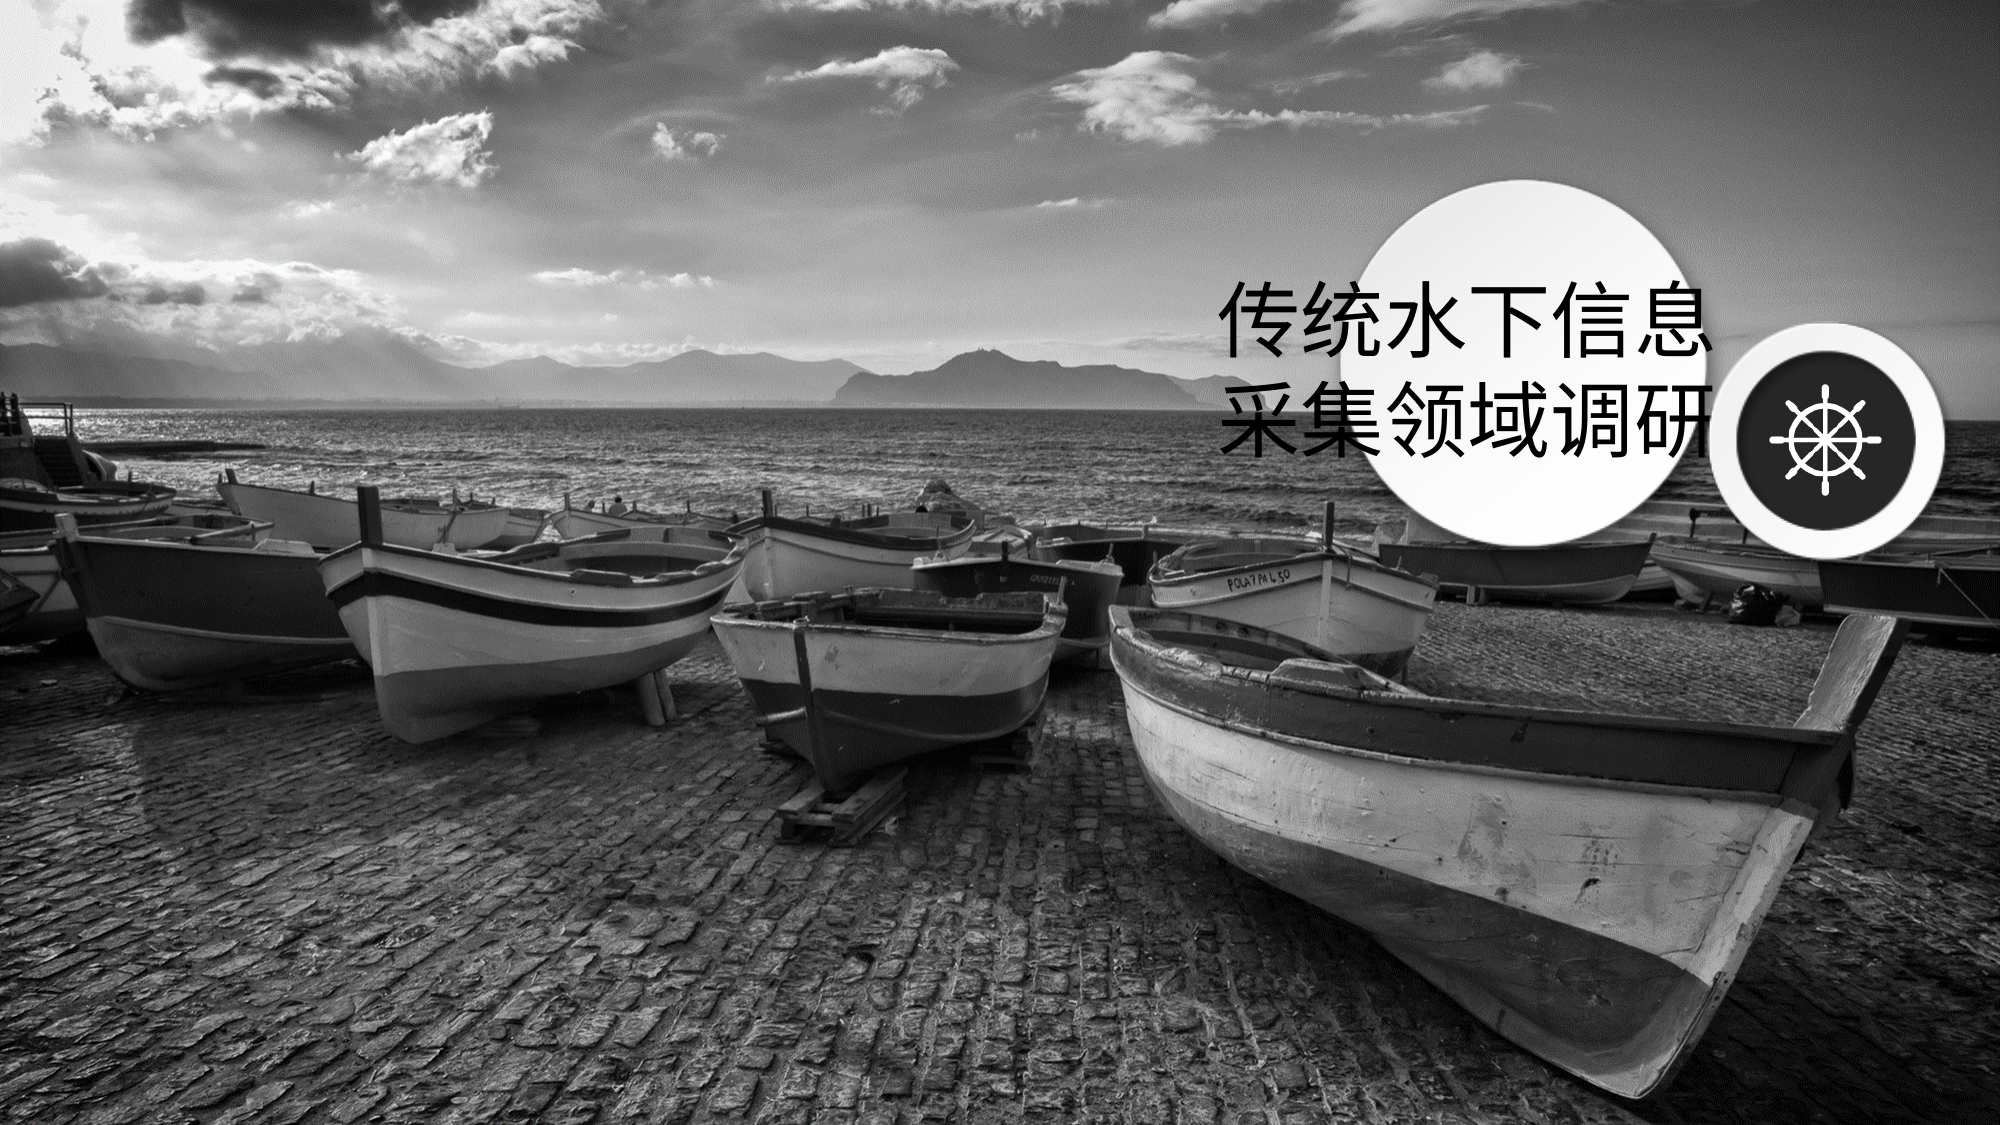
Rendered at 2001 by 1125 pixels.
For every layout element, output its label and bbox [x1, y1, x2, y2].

text_box [1702, 316, 1969, 580]
picture [0, 0, 2000, 1125]
